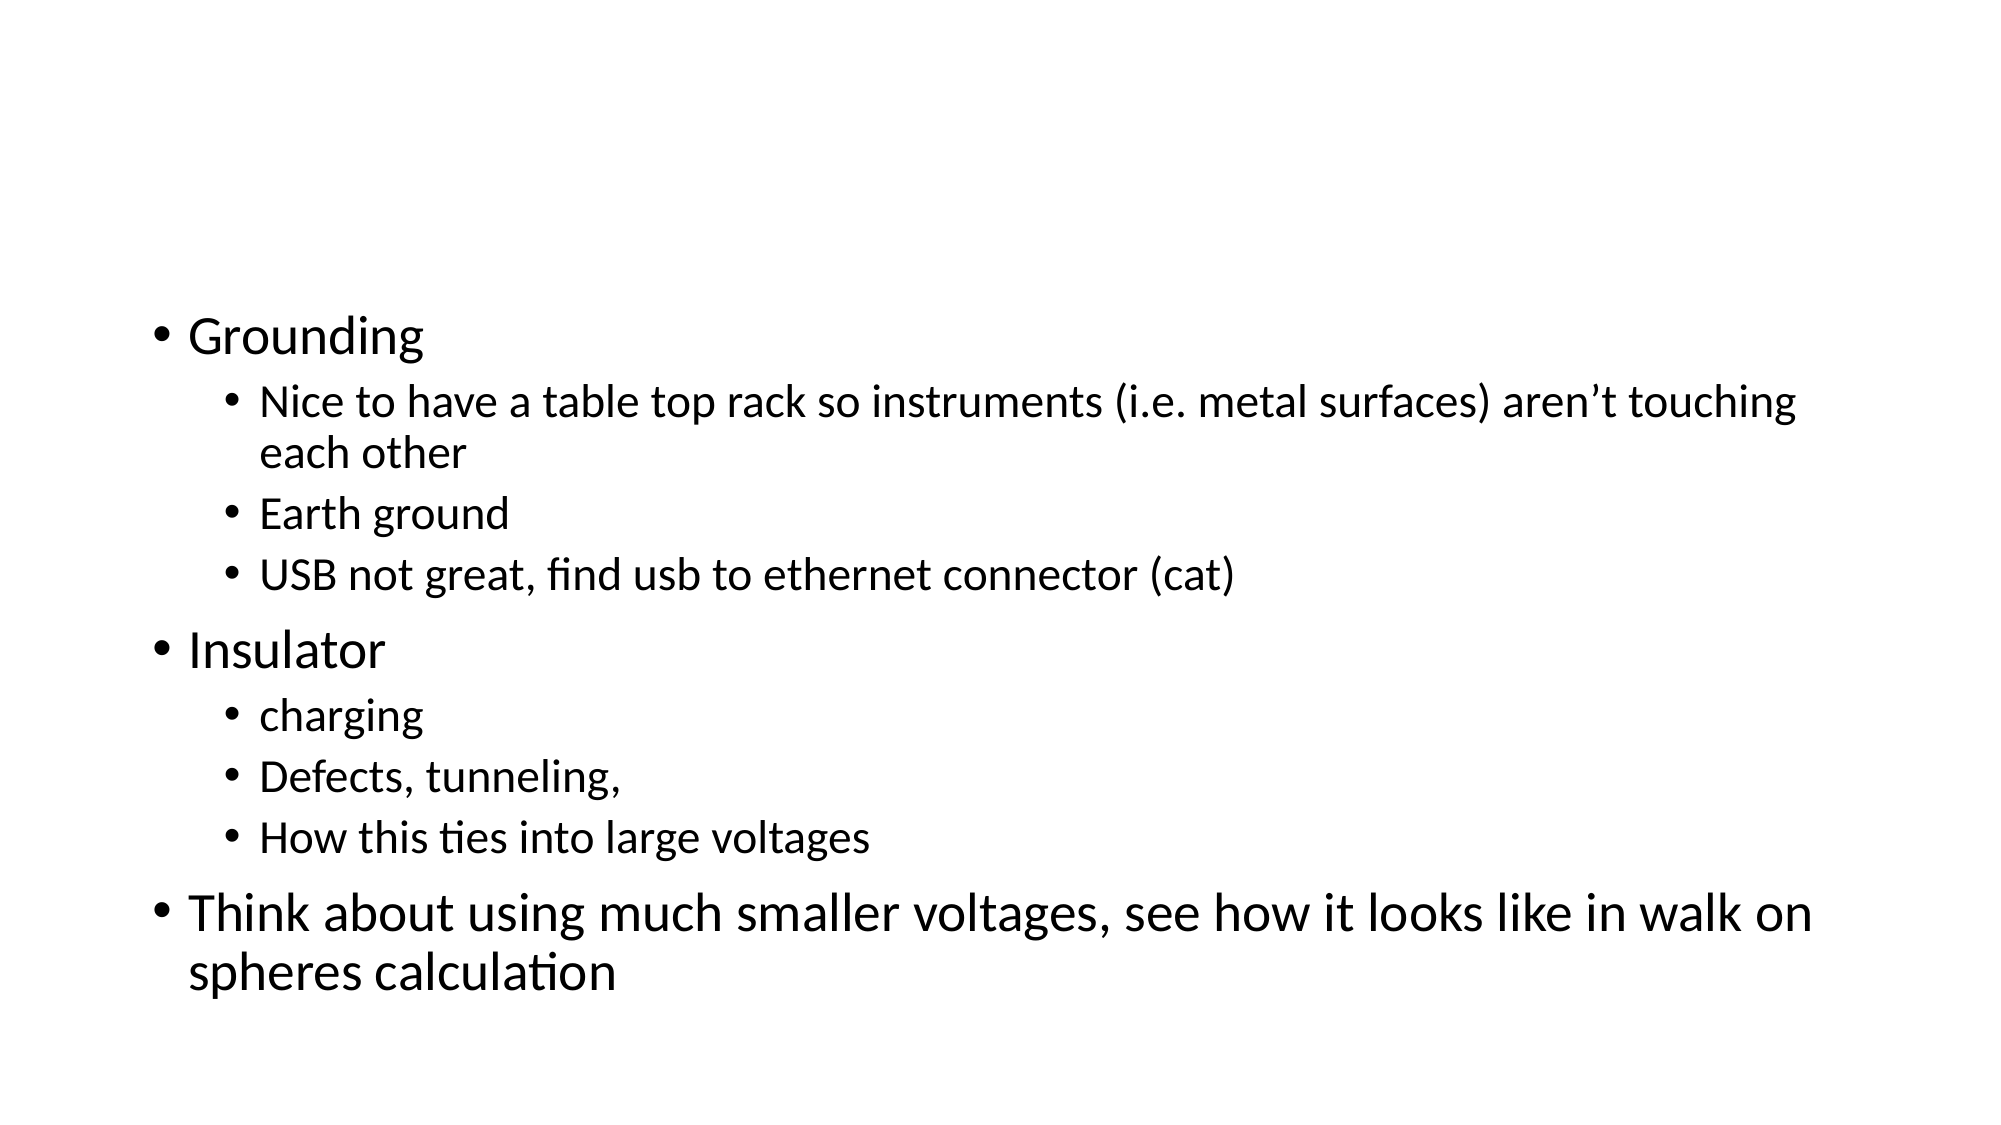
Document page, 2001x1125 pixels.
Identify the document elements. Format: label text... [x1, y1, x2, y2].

list Grounding Nice to have a table top rack so instruments (i.e. metal surfaces) aren’t touching each other Earth ground USB not great, find usb to ethernet connector (cat) Insulator charging Defects, tunneling, How this ties into large voltages Think about using much smaller voltages, see how it looks like in walk on spheres calculation [137, 299, 1863, 1014]
